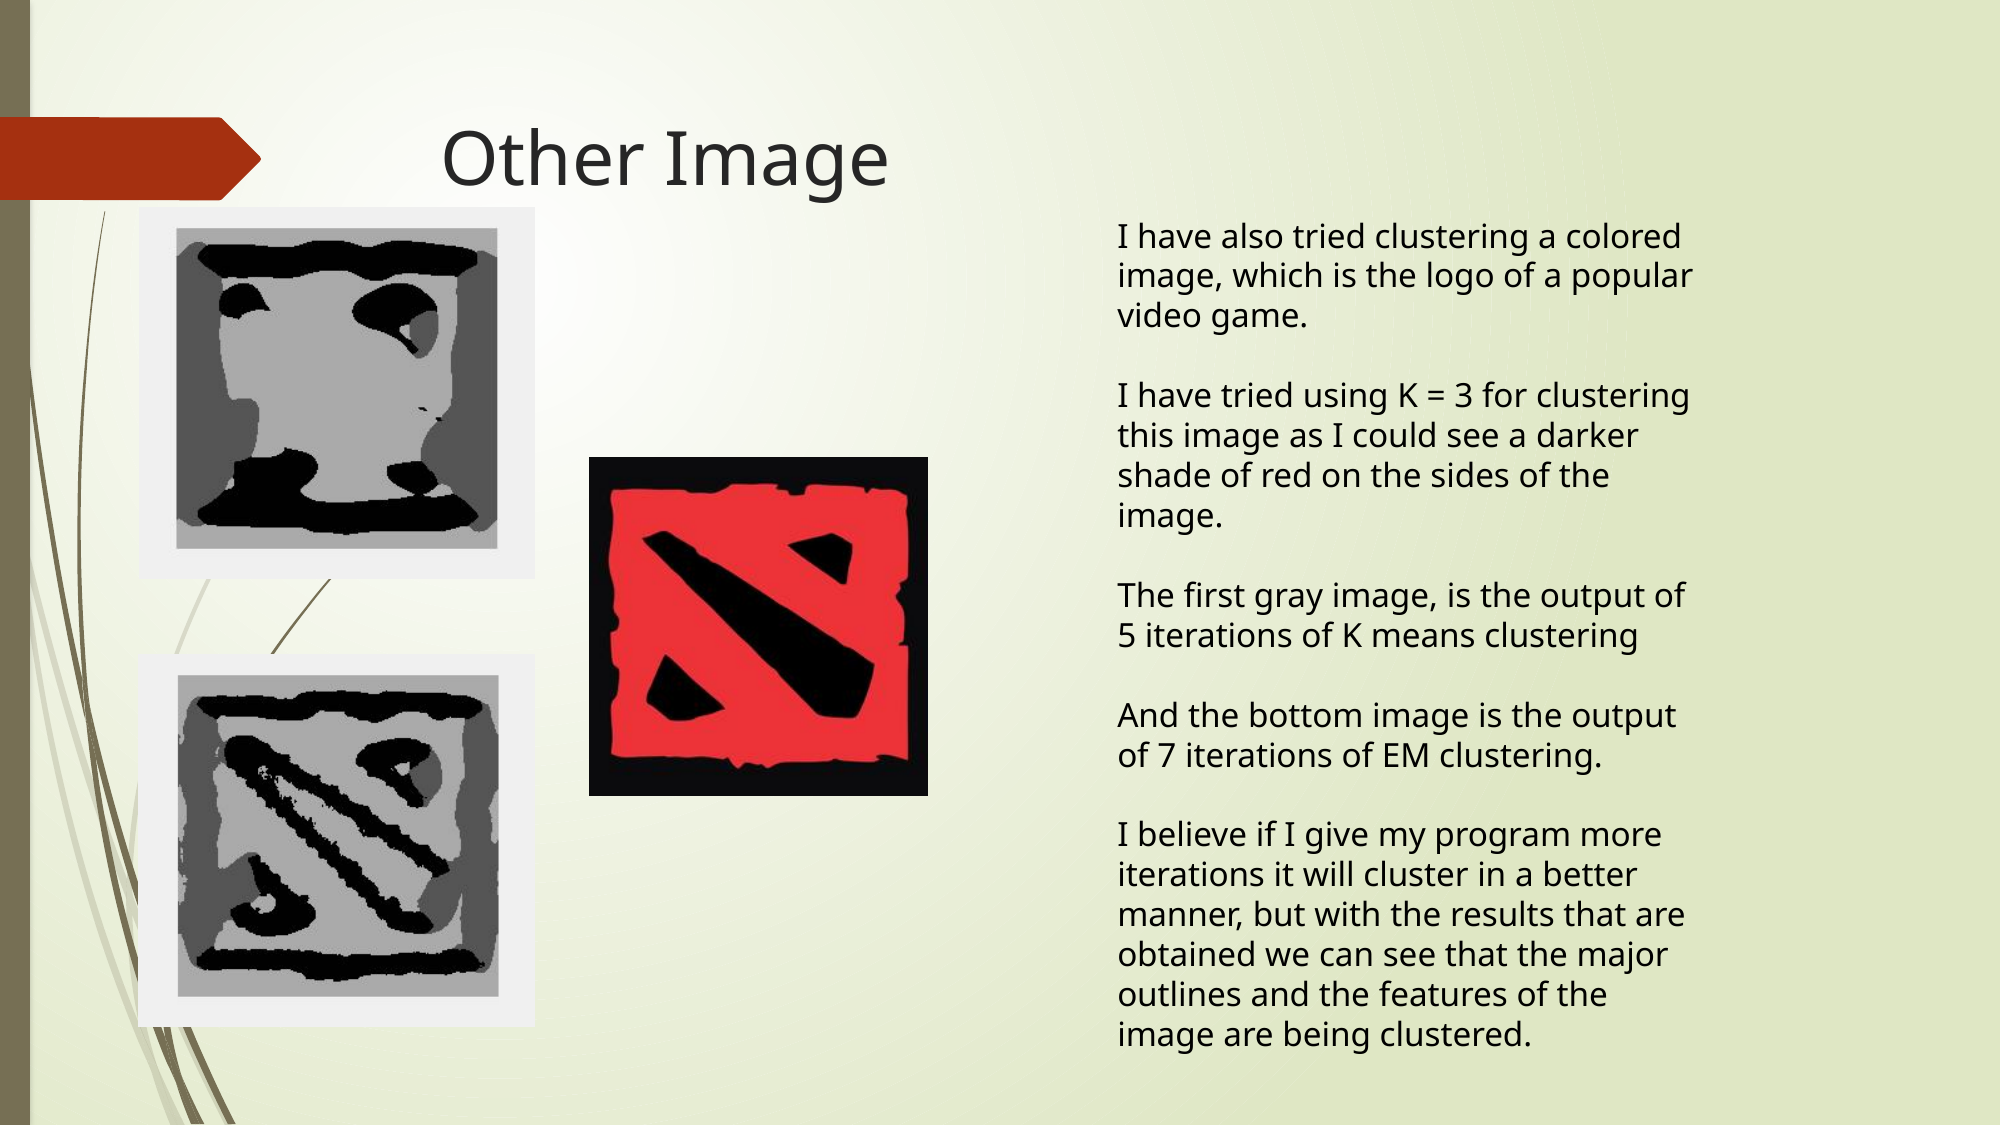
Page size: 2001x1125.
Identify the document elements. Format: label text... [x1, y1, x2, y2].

text_box I have also tried clustering a colored image, which is the logo of a popular video game. I have tried using K = 3 for clustering this image as I could see a darker shade of red on the sides of the image. The first gray image, is the output of 5 iterations of K means clustering And the bottom image is the output of 7 iterations of EM clustering. I believe if I give my program more iterations it will cluster in a better manner, but with the results that are obtained we can see that the major outlines and the features of the image are being clustered. [1102, 207, 1719, 1061]
title Other Image [425, 102, 1888, 313]
picture [588, 456, 928, 796]
picture [139, 207, 536, 579]
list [138, 654, 536, 1027]
